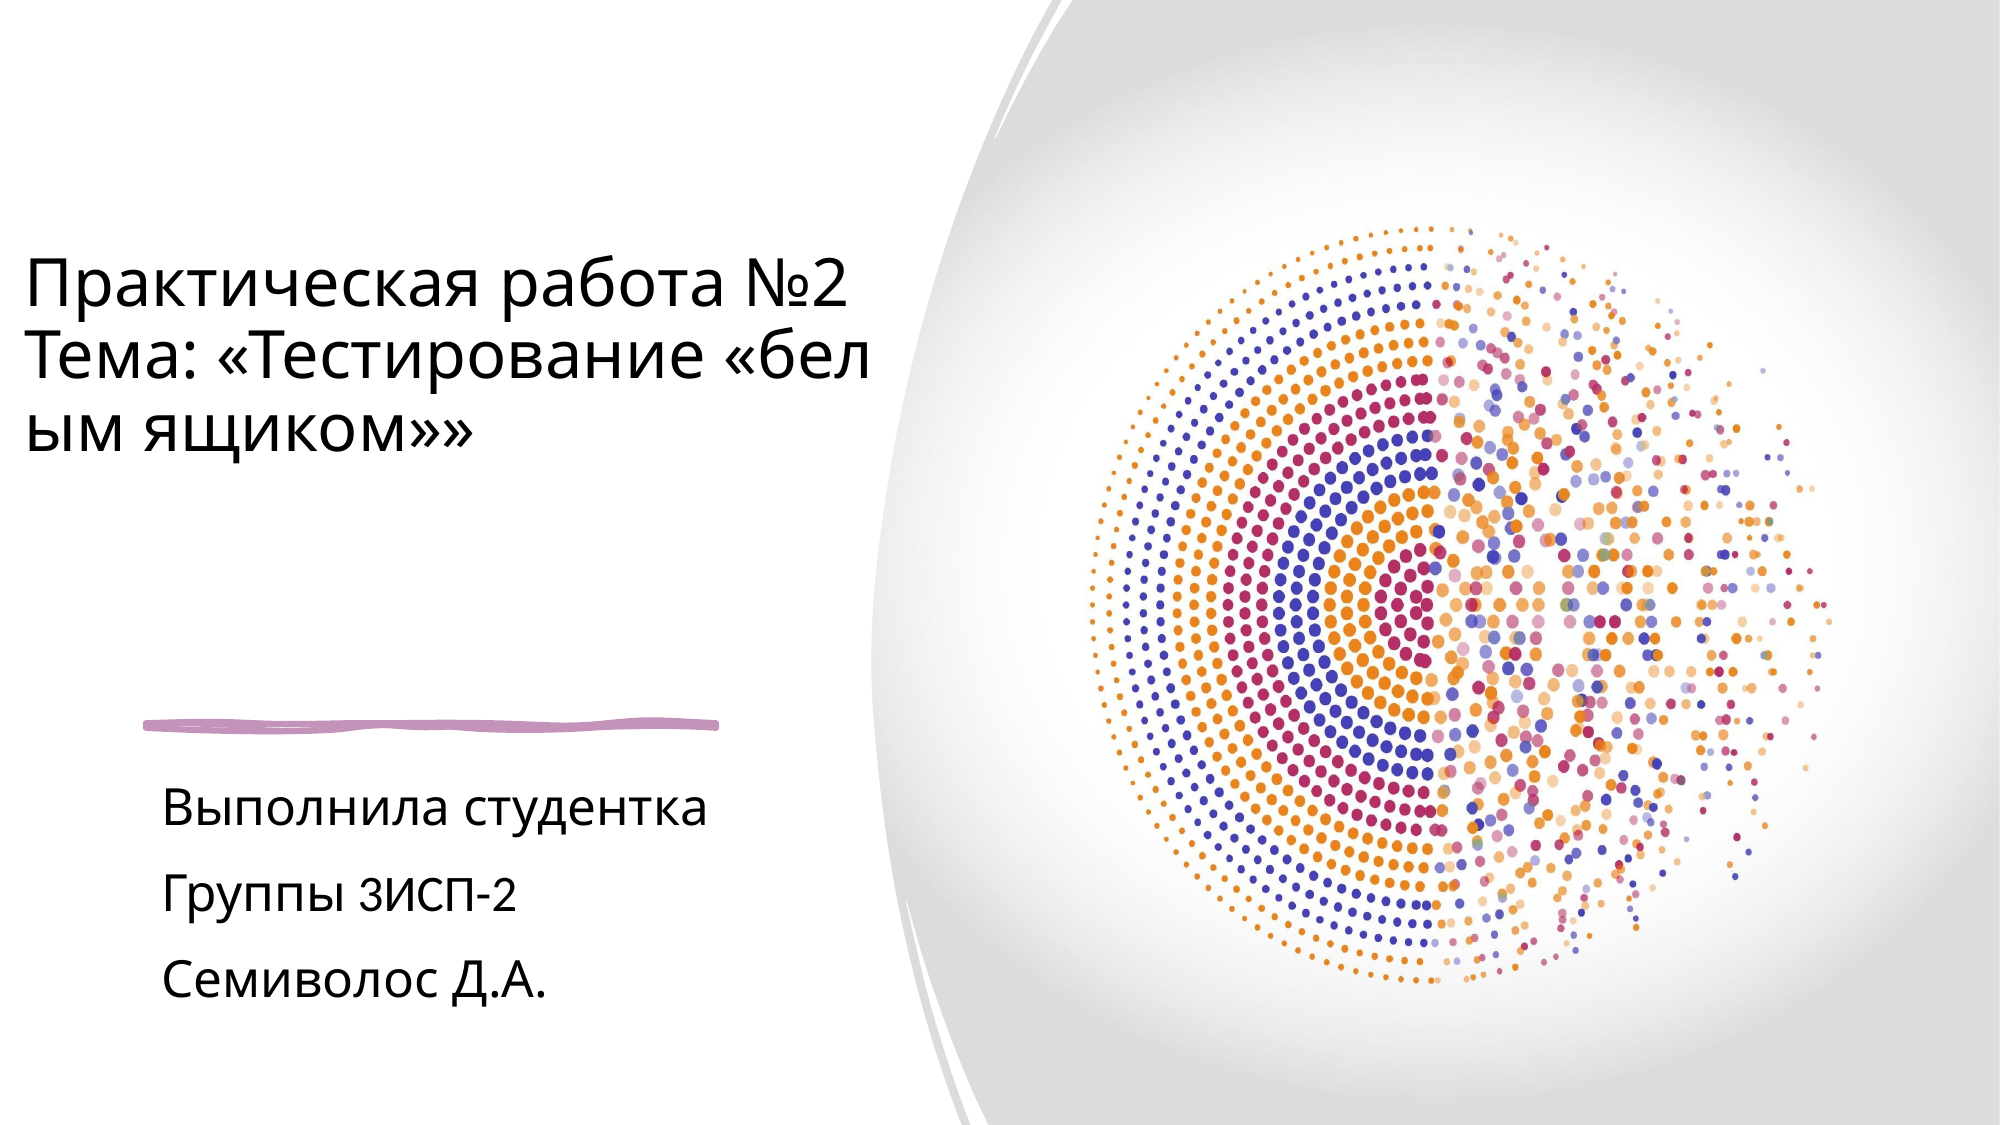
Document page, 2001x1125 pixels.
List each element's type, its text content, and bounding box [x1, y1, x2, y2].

text_box [144, 719, 718, 733]
subtitle Выполнила студентка Группы 3ИСП-2 Семиволос Д.А. [146, 760, 759, 1019]
picture [871, 0, 2000, 1125]
title Практическая работа №2 Тема: «Тестирование «белым ящиком»» [9, 241, 871, 620]
text_box [0, 0, 871, 1125]
